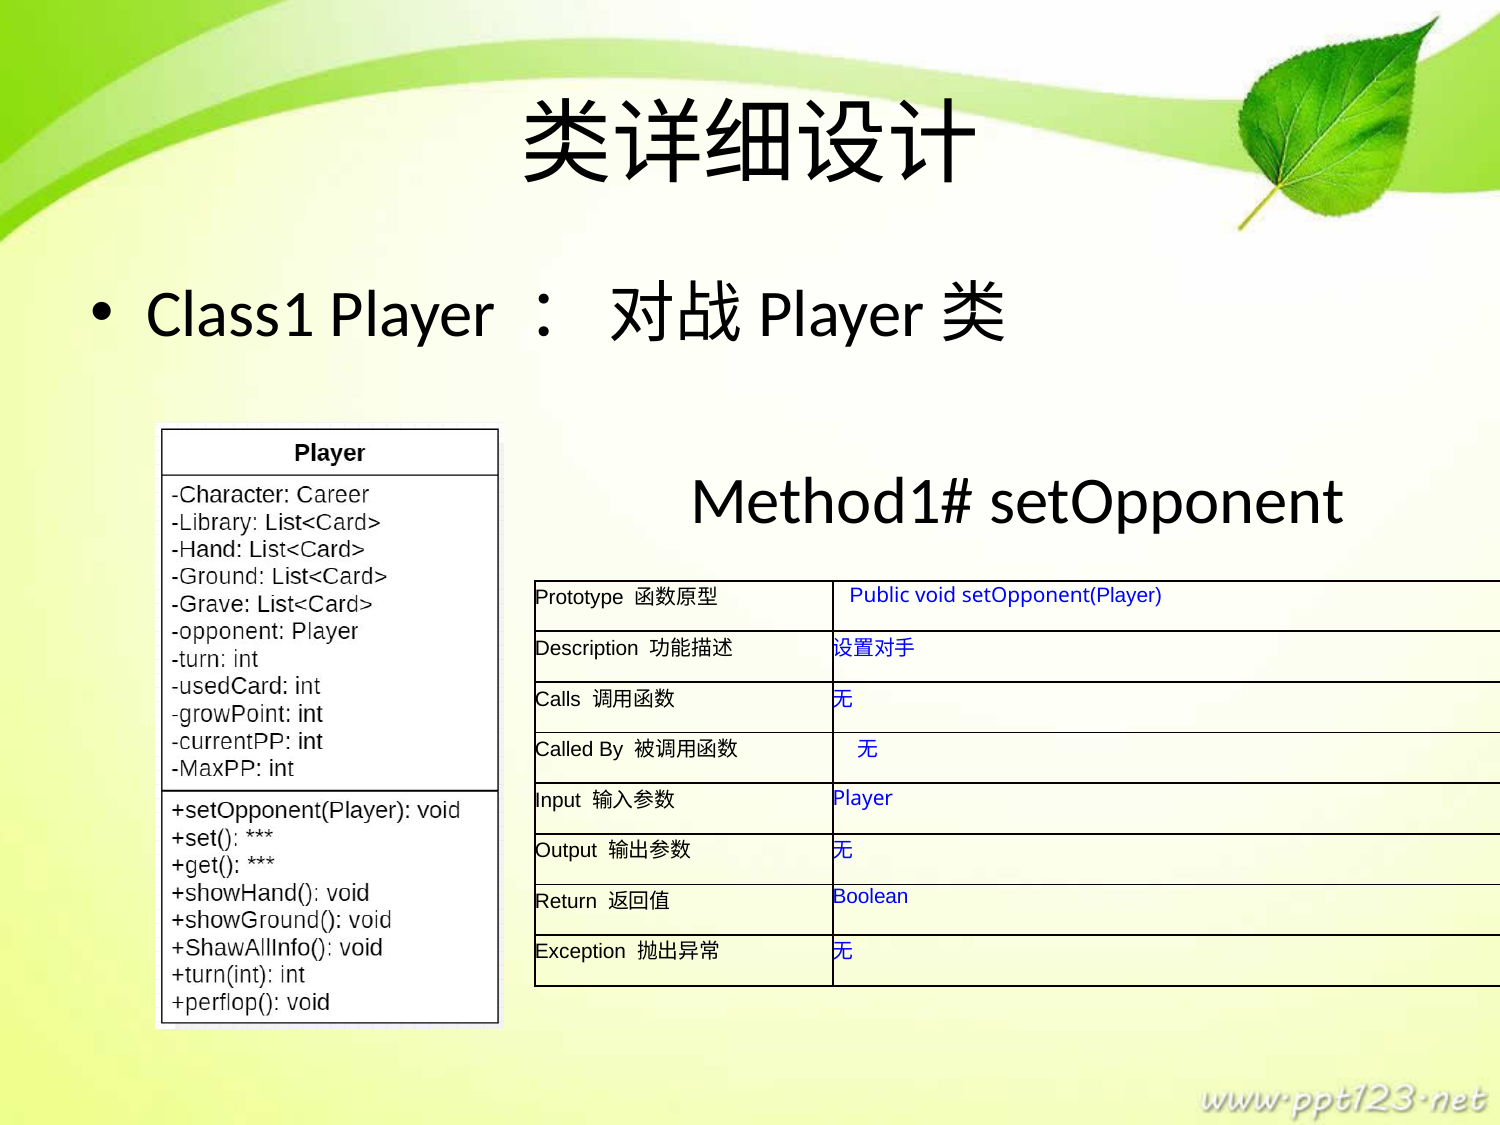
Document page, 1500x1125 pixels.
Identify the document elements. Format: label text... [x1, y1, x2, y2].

table_header Public void setOpponent(Player) [834, 582, 1500, 630]
picture [0, 0, 1500, 1125]
table_cell 无 [834, 936, 1500, 985]
table_cell Calls 调用函数 [536, 683, 832, 732]
table_cell 设置对手 [834, 632, 1500, 681]
table_cell Output 输出参数 [536, 835, 832, 884]
table_cell Return 返回值 [536, 885, 832, 934]
table_cell Input 输入参数 [536, 784, 832, 833]
table_header Prototype 函数原型 [536, 582, 832, 630]
table_cell Called By 被调用函数 [536, 733, 832, 782]
table_cell Description 功能描述 [536, 632, 832, 681]
title 类详细设计 [75, 45, 1425, 233]
table_cell Exception 抛出异常 [536, 936, 832, 985]
list Class1 Player ： 对战Player类 Method1# setOpponent [75, 262, 1425, 1005]
table_cell Player [834, 784, 1500, 833]
table_cell 无 [834, 835, 1500, 884]
table_cell 无 [834, 683, 1500, 732]
table_cell 无 [834, 733, 1500, 782]
table_cell Boolean [834, 885, 1500, 934]
